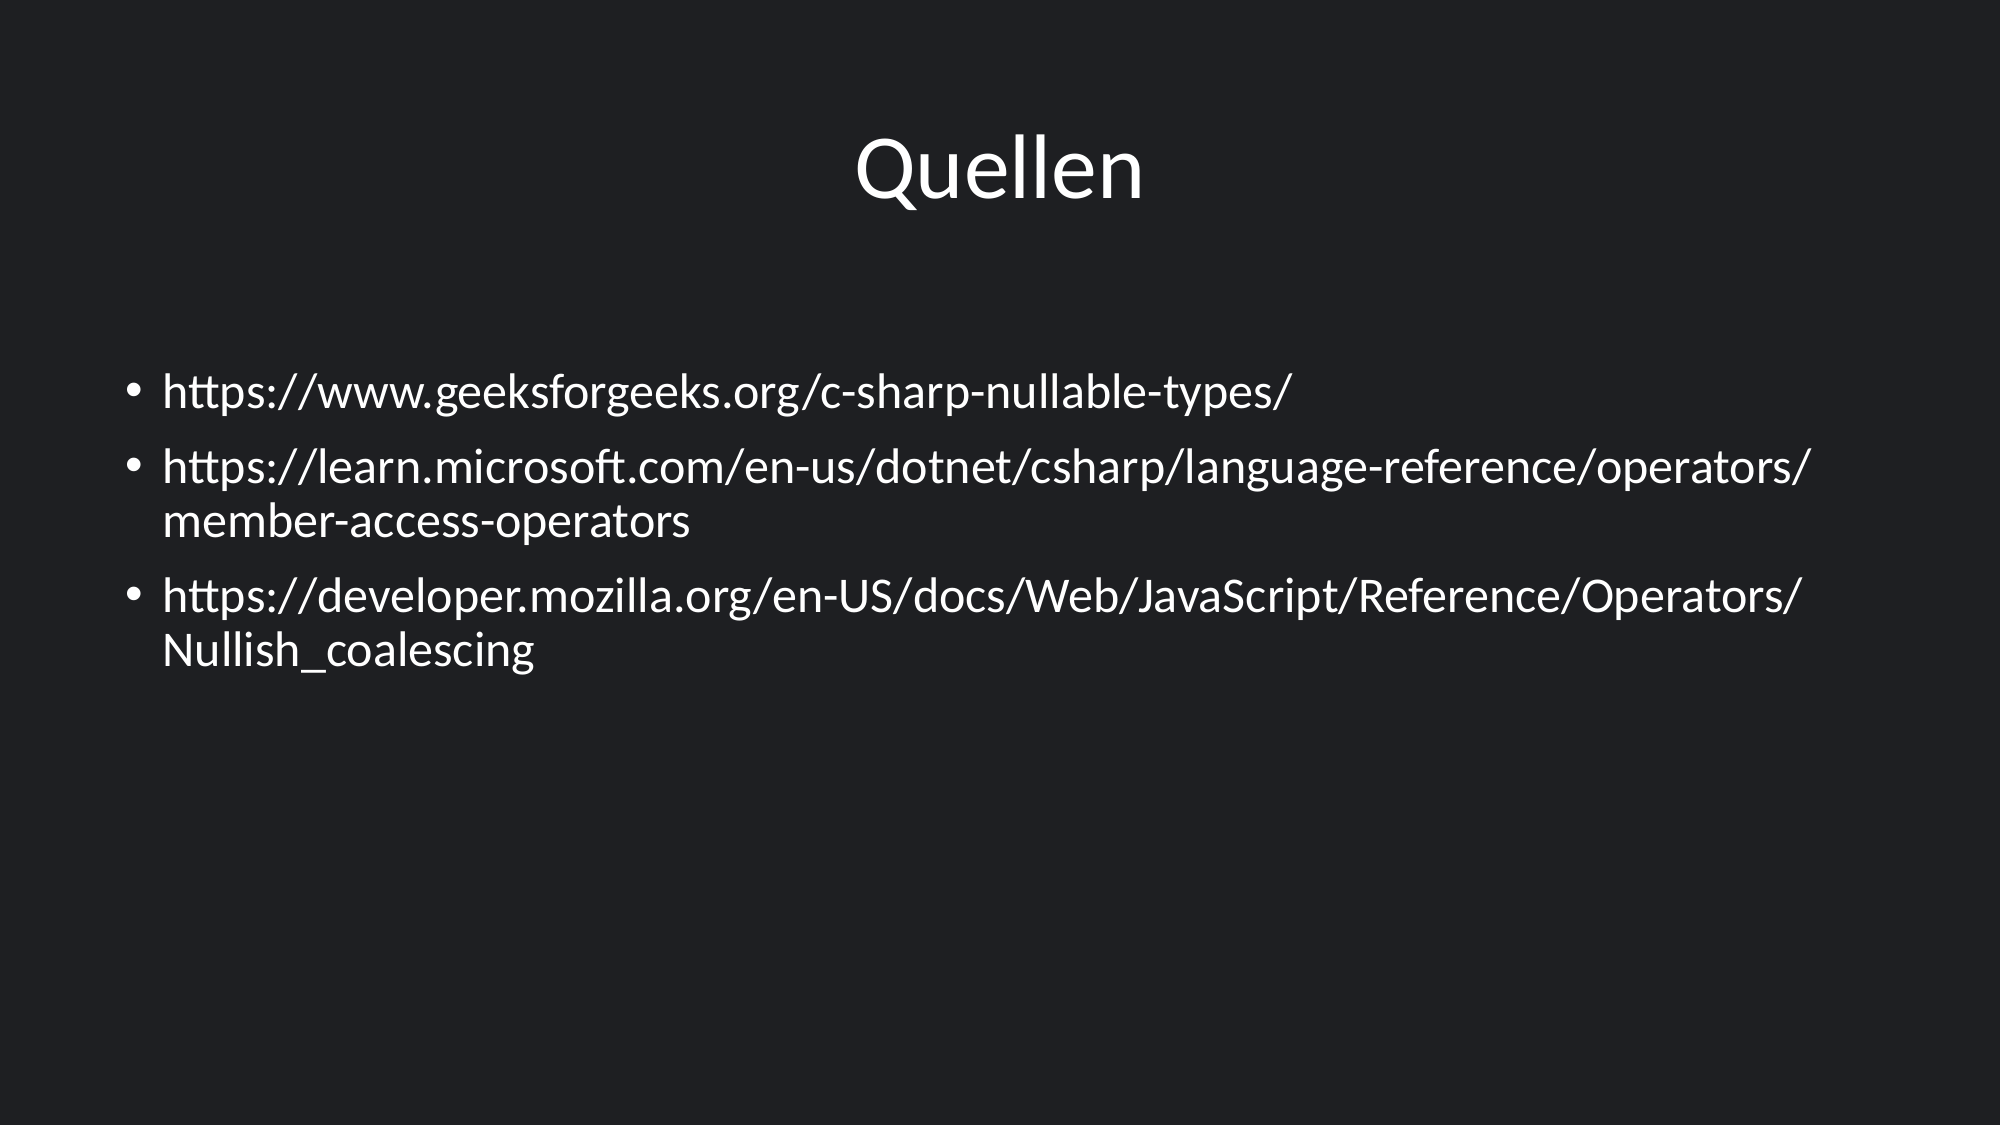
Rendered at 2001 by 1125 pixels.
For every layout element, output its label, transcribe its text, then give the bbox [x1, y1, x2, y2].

title Quellen [137, 59, 1863, 277]
list https://www.geeksforgeeks.org/c-sharp-nullable-types/ https://learn.microsoft.com/en-us/dotnet/csharp/language-reference/operators/member-access-operators https://developer.mozilla.org/en-US/docs/Web/JavaScript/Reference/Operators/Nullish_coalescing [109, 277, 1939, 1066]
